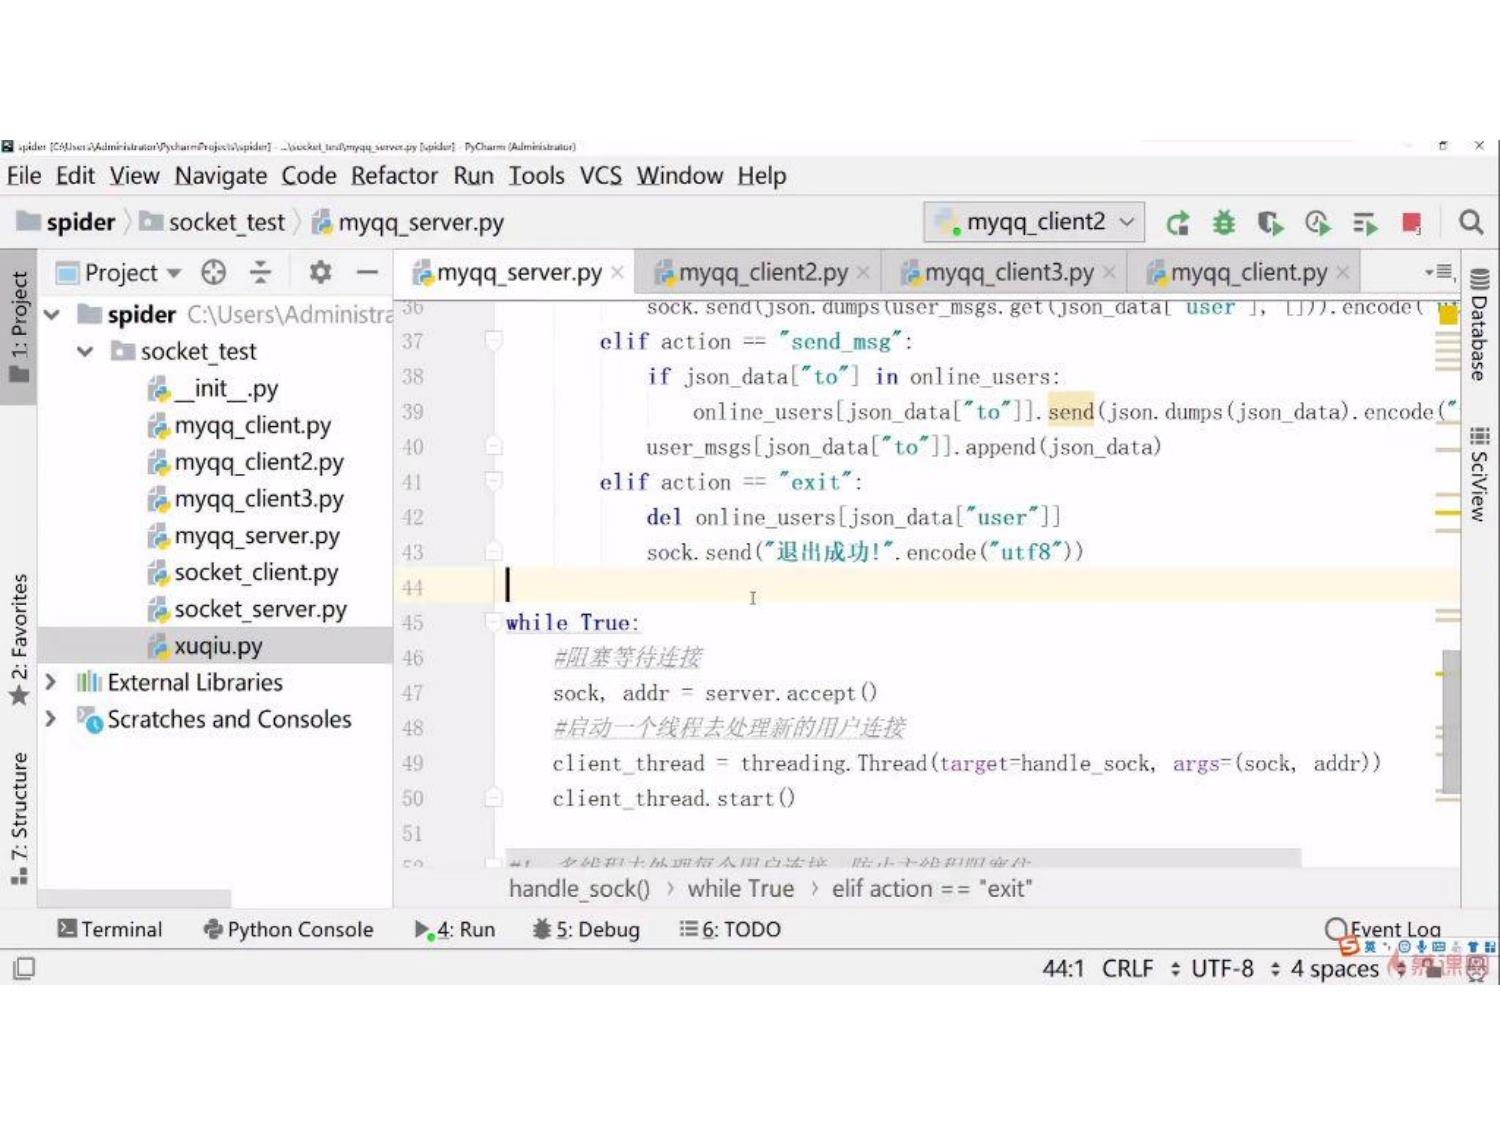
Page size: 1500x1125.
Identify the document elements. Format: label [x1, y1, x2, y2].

picture [0, 140, 1500, 985]
